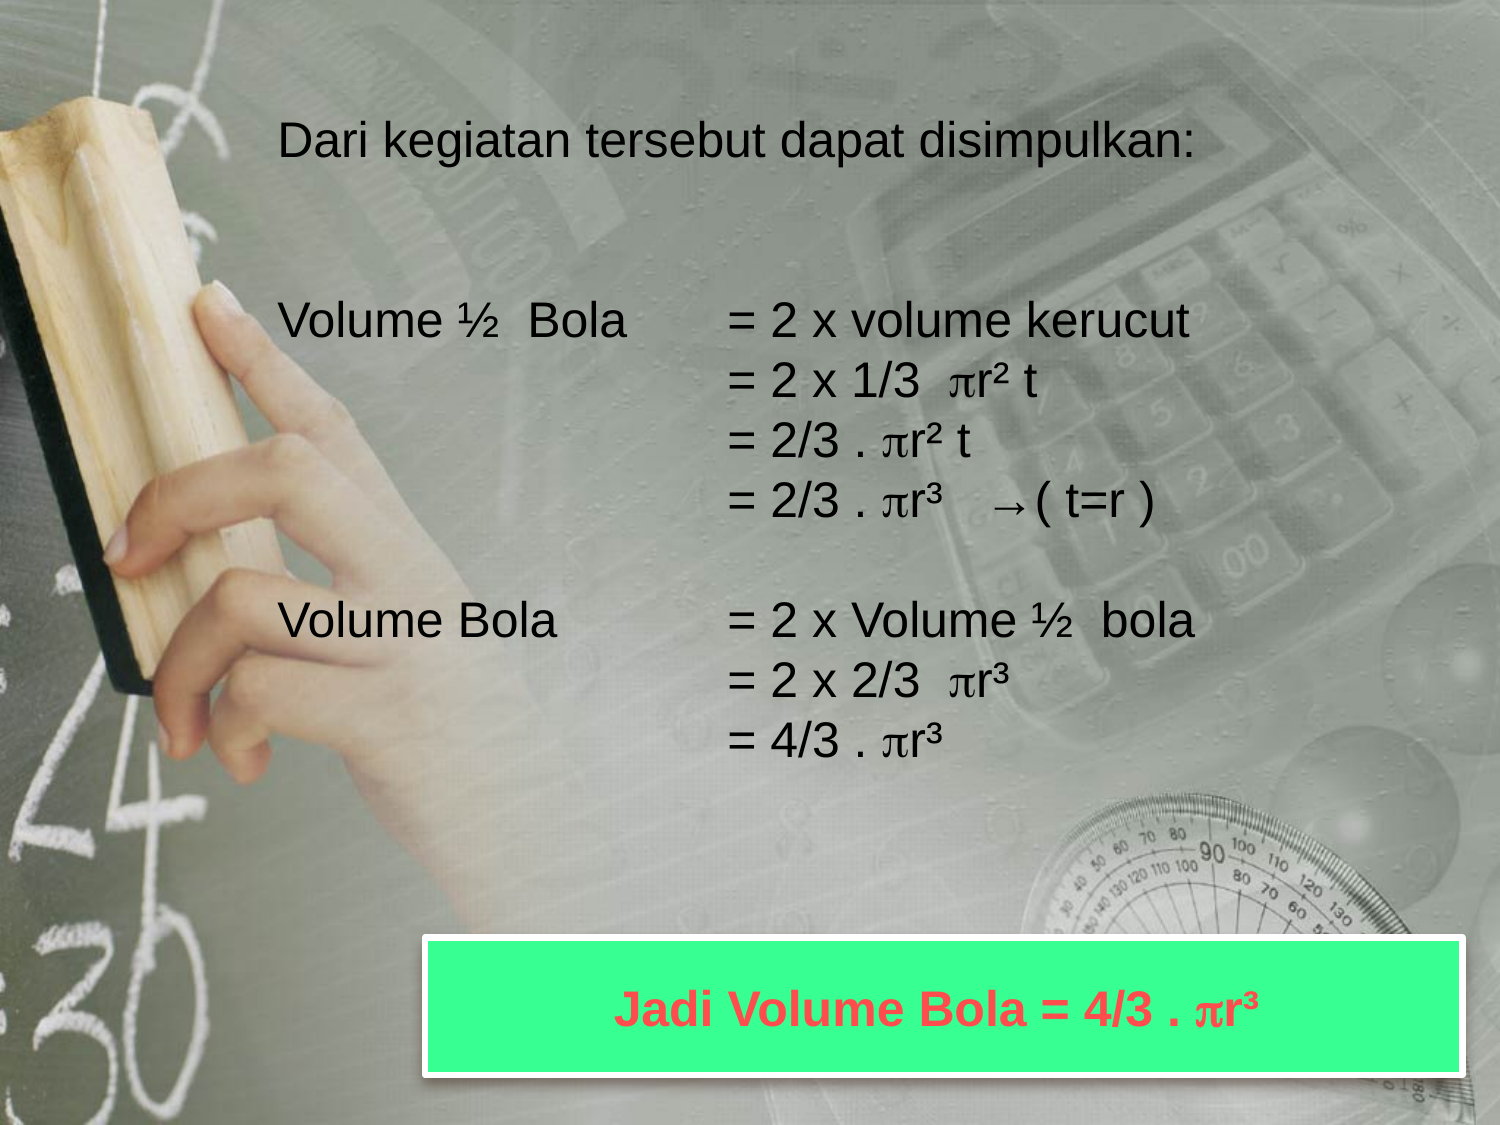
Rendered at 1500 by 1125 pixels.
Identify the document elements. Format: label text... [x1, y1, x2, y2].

picture [0, 0, 1500, 1125]
text_box Jadi Volume Bola = 4/3 . r³ [422, 934, 1466, 1078]
text_box Dari kegiatan tersebut dapat disimpulkan: Volume ½ Bola = 2 x volume kerucut = 2 x 1/3 r² t = 2/3 . r² t = 2/3 . r³ →( t=r ) Volume Bola = 2 x Volume ½ bola = 2 x 2/3 r³ = 4/3 . r³ [262, 99, 1388, 775]
